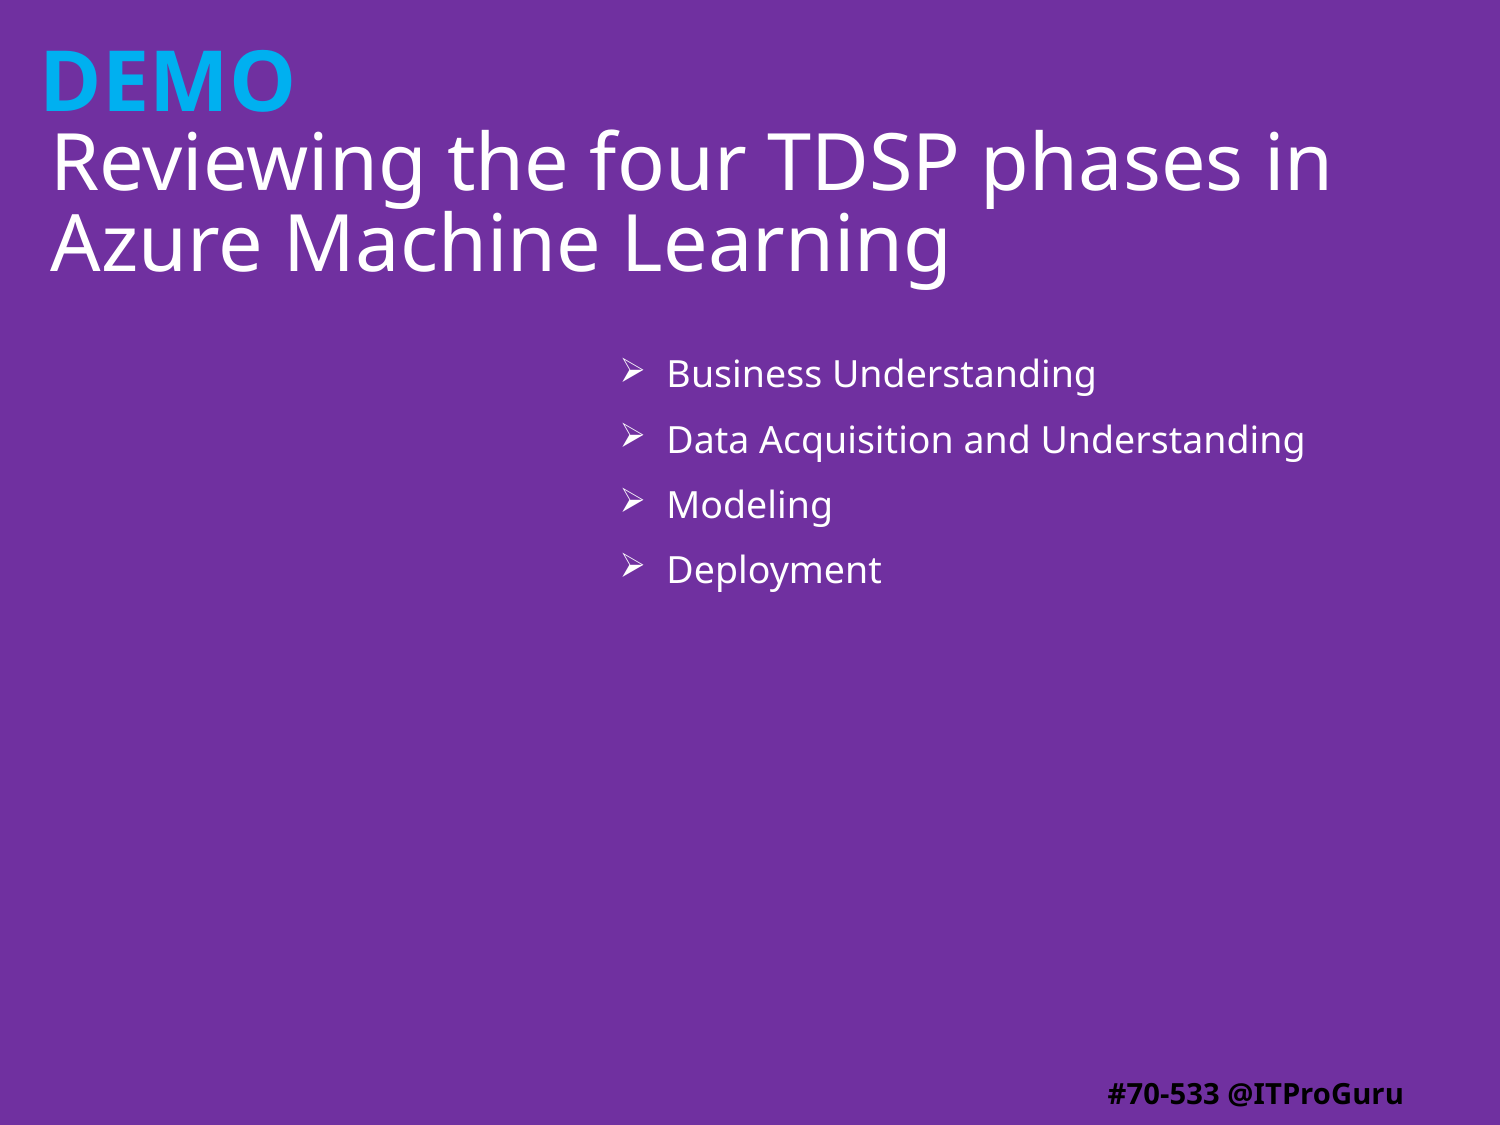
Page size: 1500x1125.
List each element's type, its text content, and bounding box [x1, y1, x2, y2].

subtitle Business Understanding Data Acquisition and Understanding Modeling Deployment [604, 345, 1473, 958]
title Reviewing the four TDSP phases in Azure Machine Learning [50, 126, 1426, 293]
